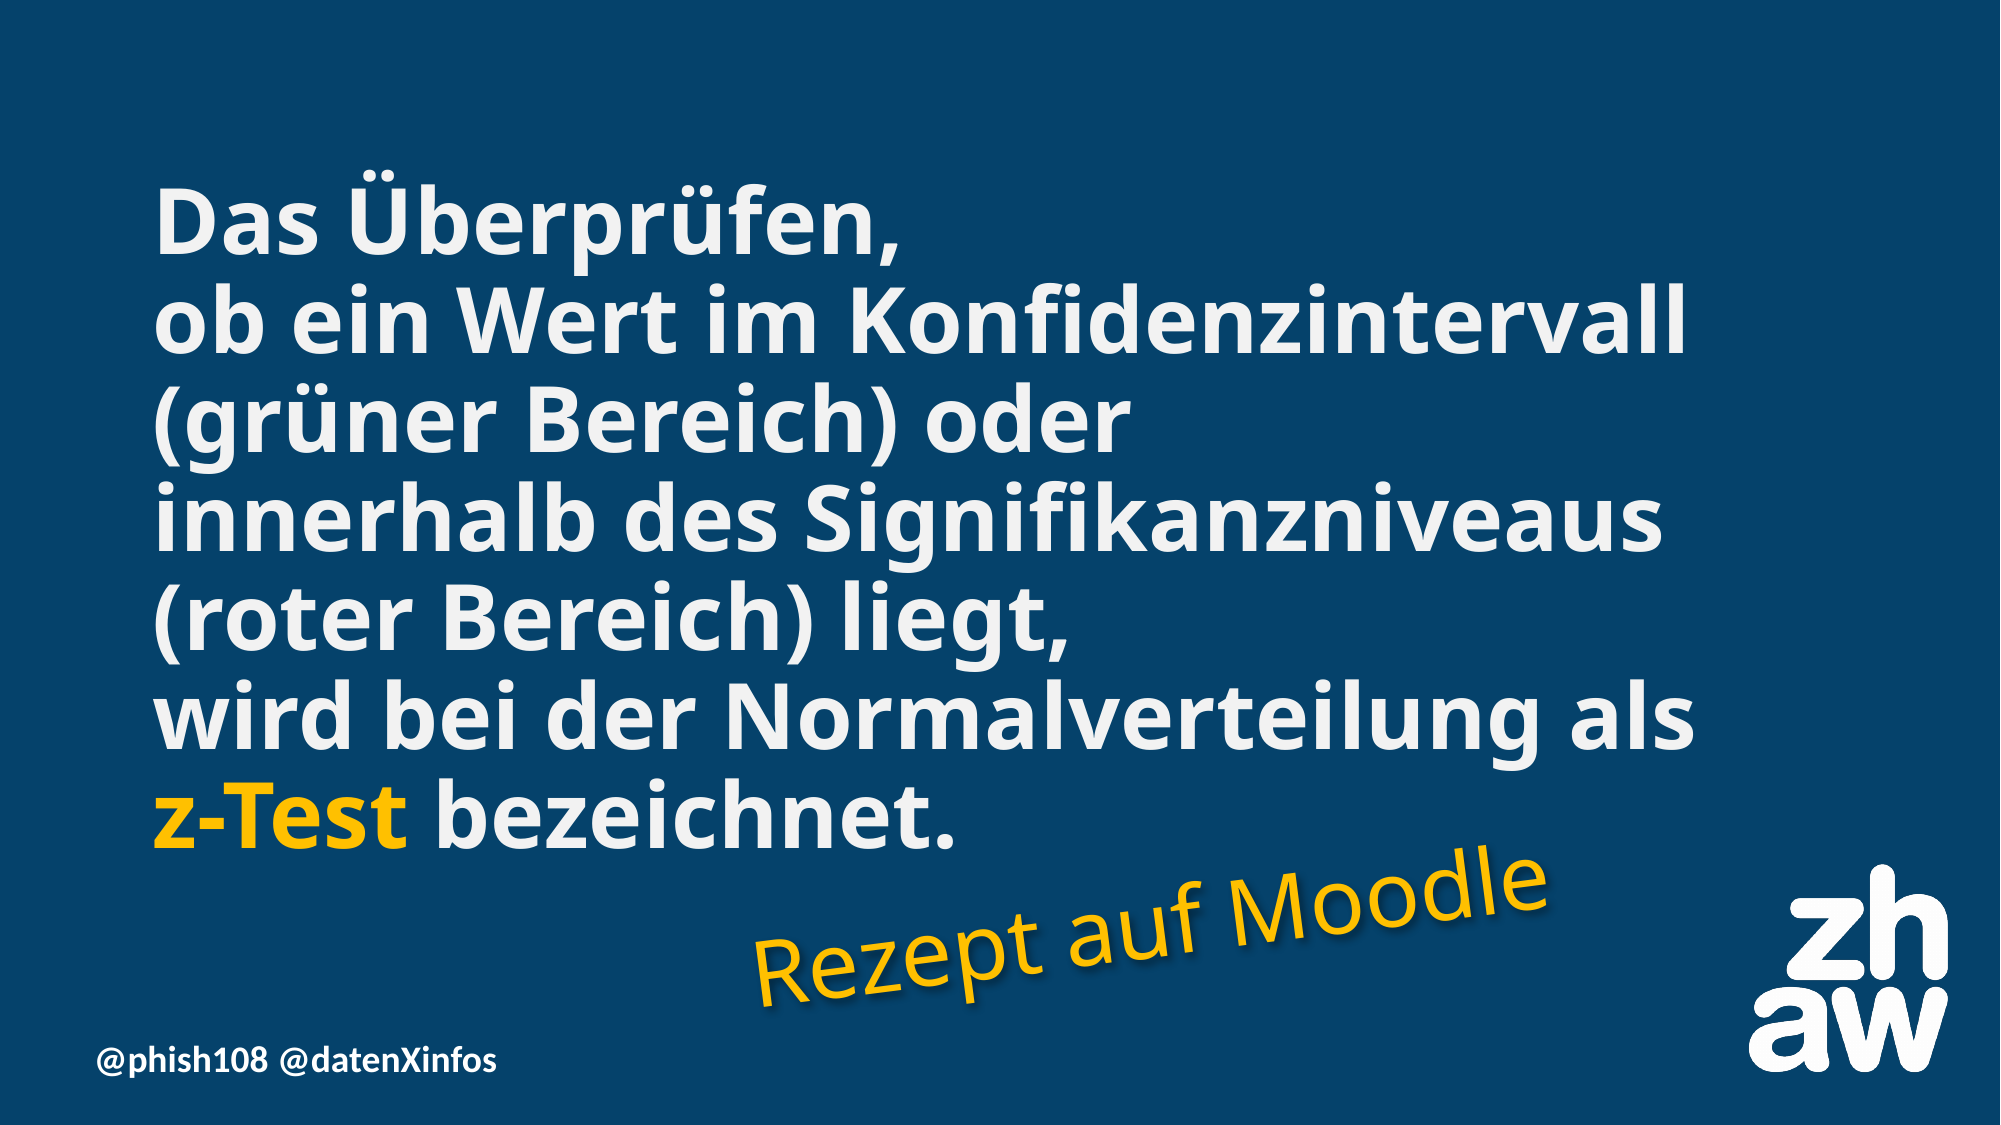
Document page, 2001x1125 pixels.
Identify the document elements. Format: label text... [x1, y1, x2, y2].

text_box Rezept auf Moodle [728, 805, 1573, 1037]
title Das Überprüfen, ob ein Wert im Konfidenzintervall (grüner Bereich) oder innerhalb des Signifikanzniveaus (roter Bereich) liegt, wird bei der Normalverteilung als z-Test bezeichnet. [137, 59, 1863, 984]
